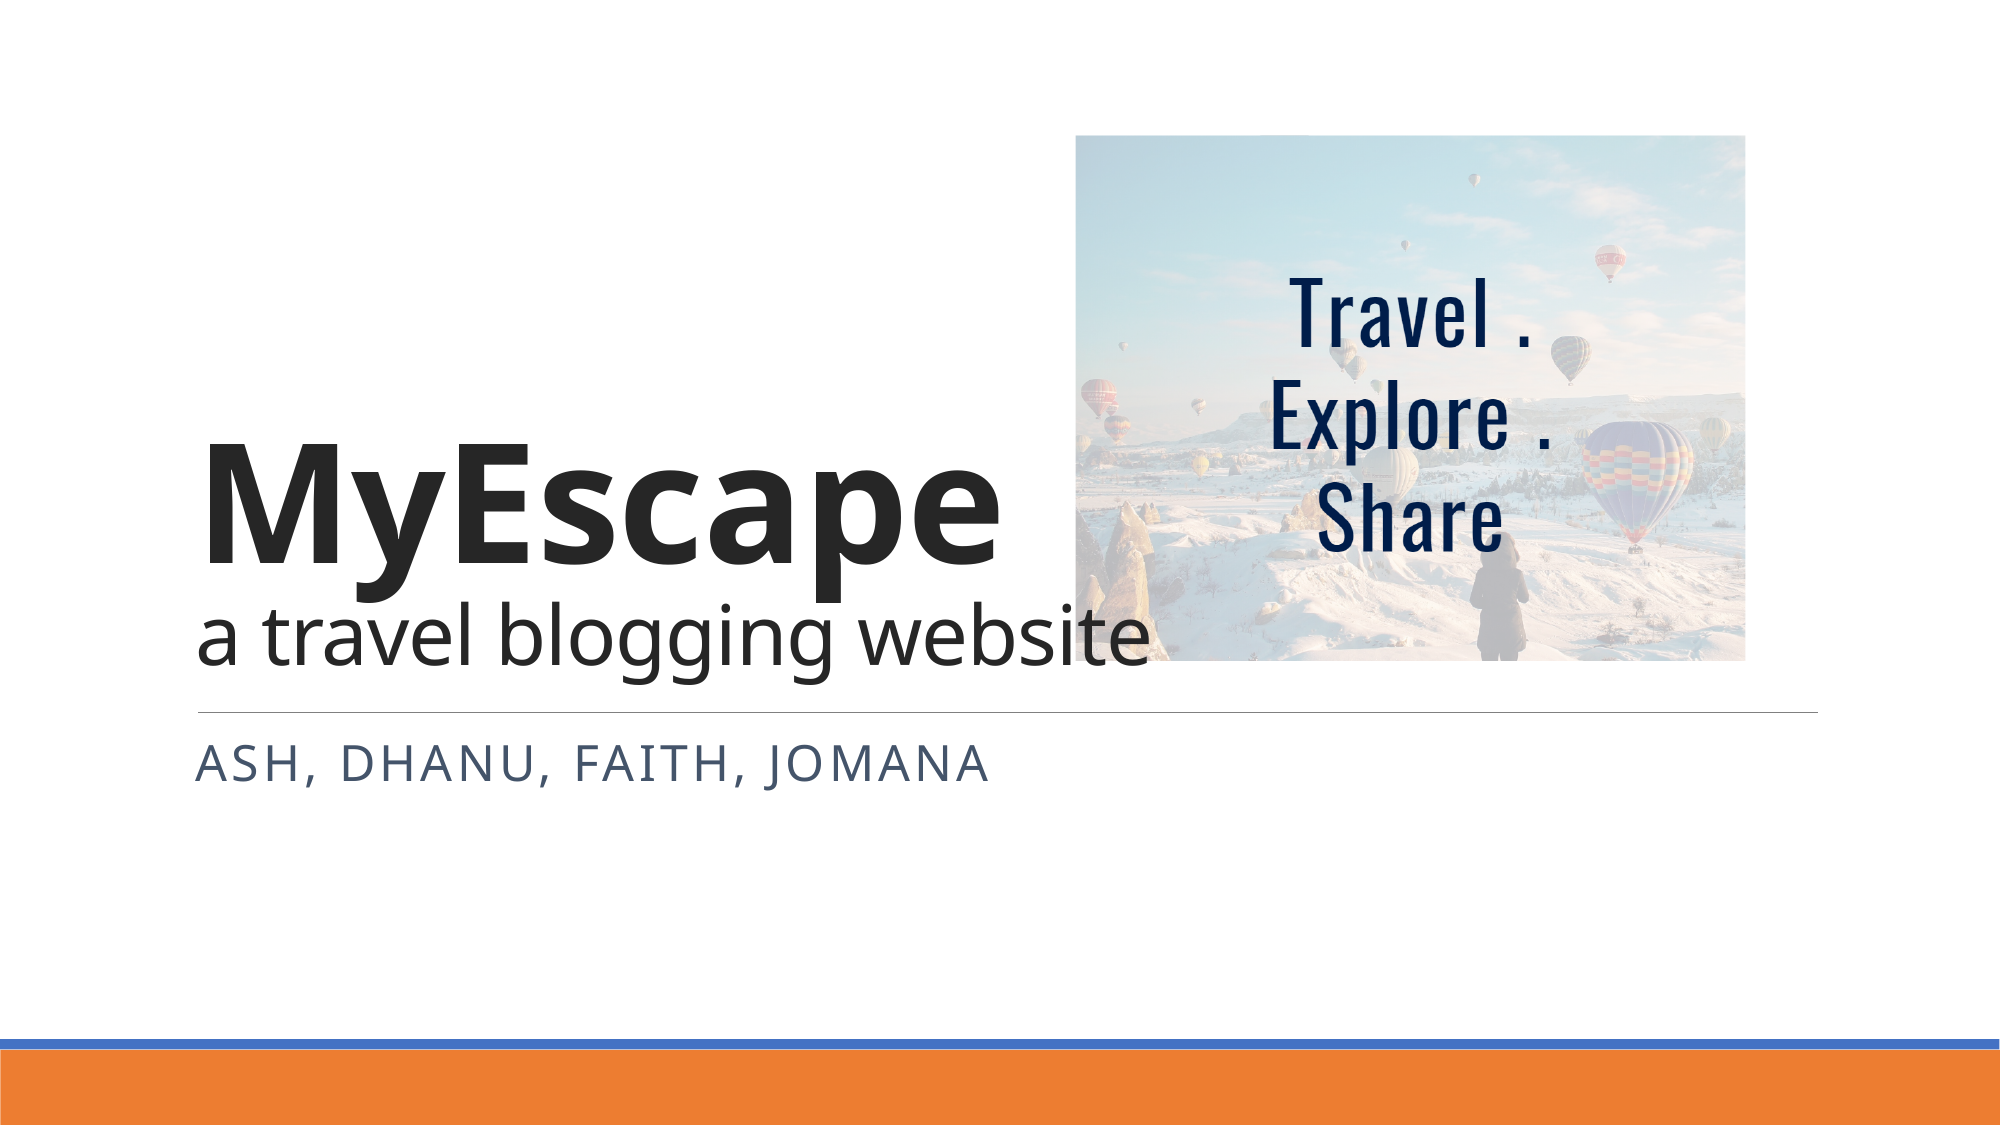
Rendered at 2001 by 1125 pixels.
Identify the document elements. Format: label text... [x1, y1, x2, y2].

picture [1075, 134, 1746, 662]
title MyEscape a travel blogging website [180, 124, 1830, 710]
subtitle Ash, Dhanu, Faith, Jomana [180, 730, 1831, 919]
